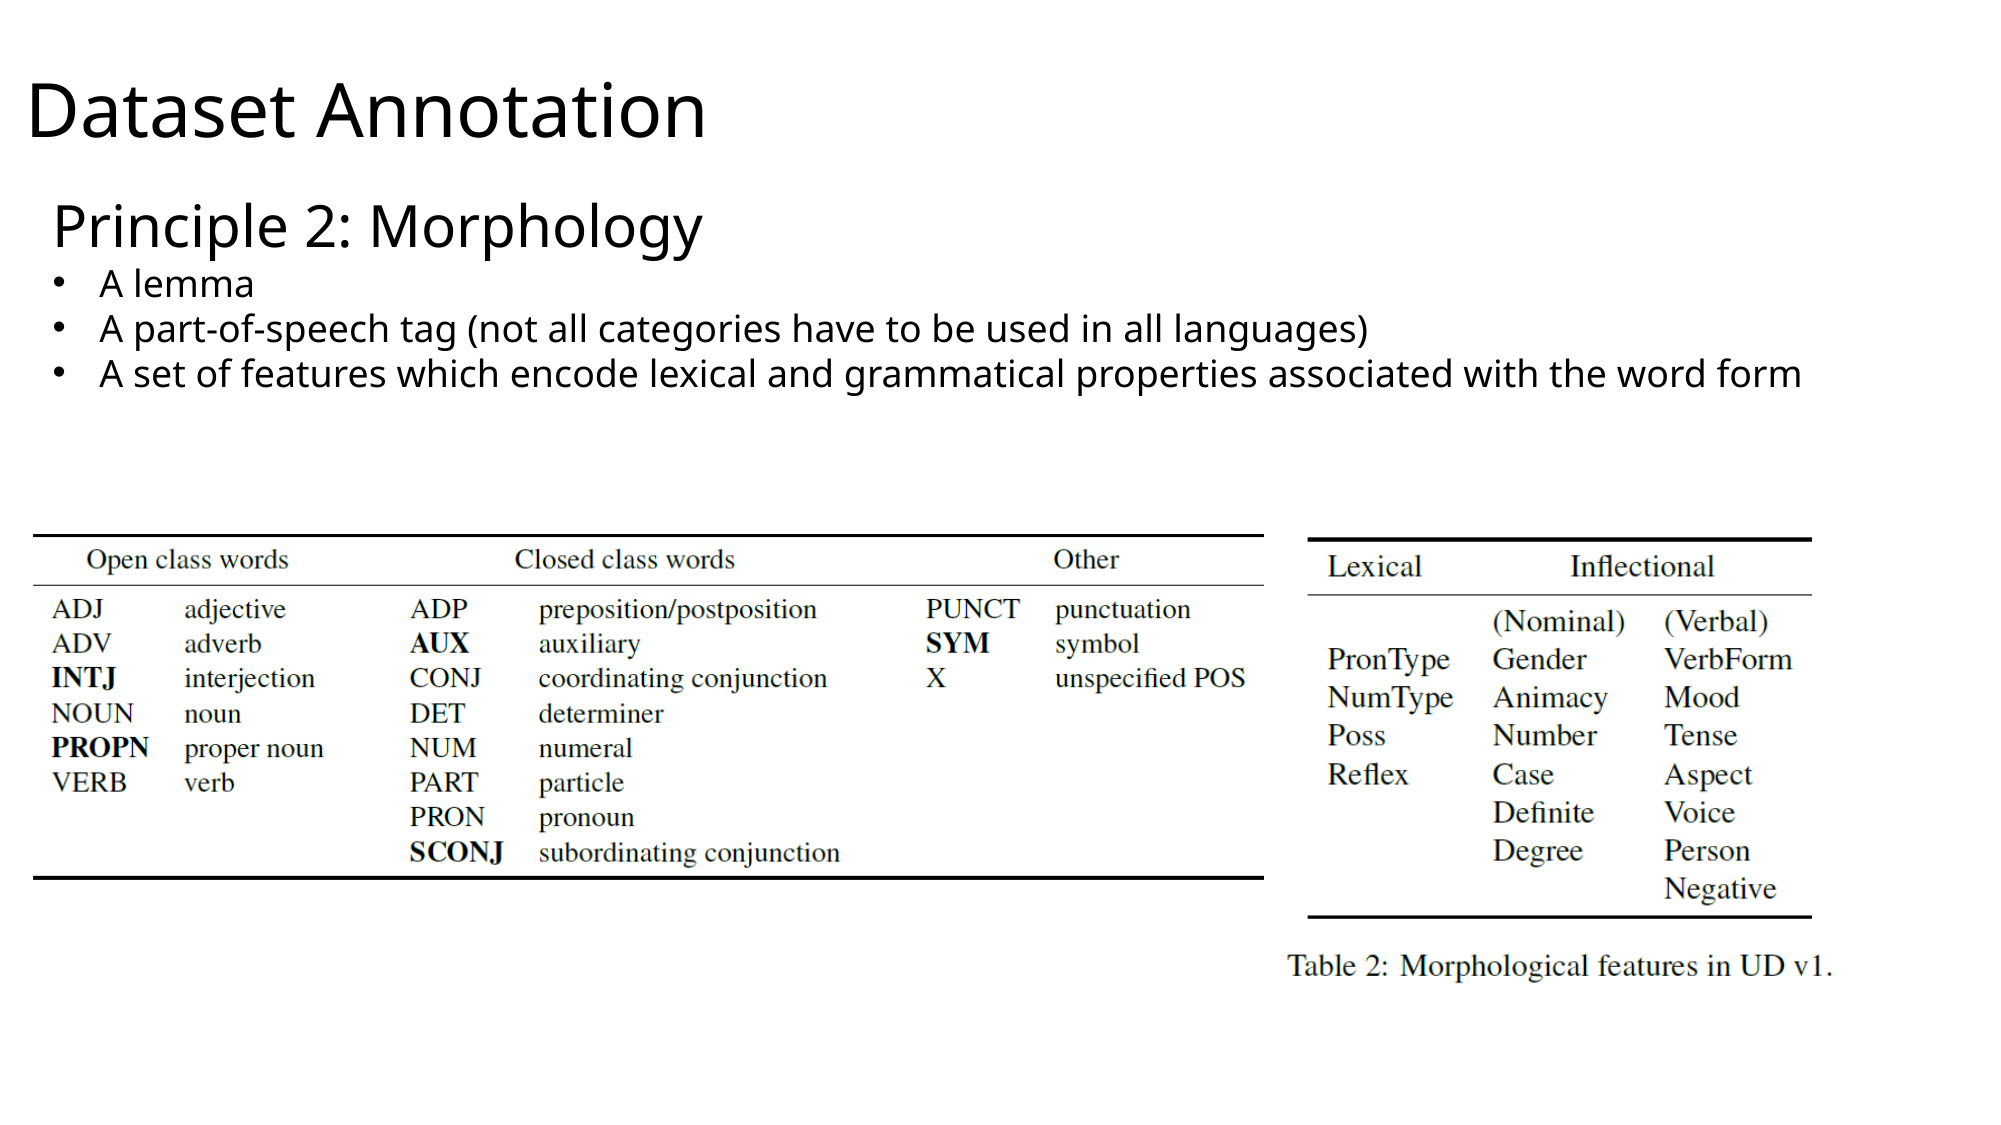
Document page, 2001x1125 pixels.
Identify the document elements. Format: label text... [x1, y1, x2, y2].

picture [1282, 534, 1840, 986]
picture [25, 531, 1266, 887]
text_box Principle 2: Morphology A lemma A part-of-speech tag (not all categories have to be used in all languages) A set of features which encode lexical and grammatical properties associated with the word form [37, 182, 1923, 402]
text_box Dataset Annotation [10, 54, 724, 160]
